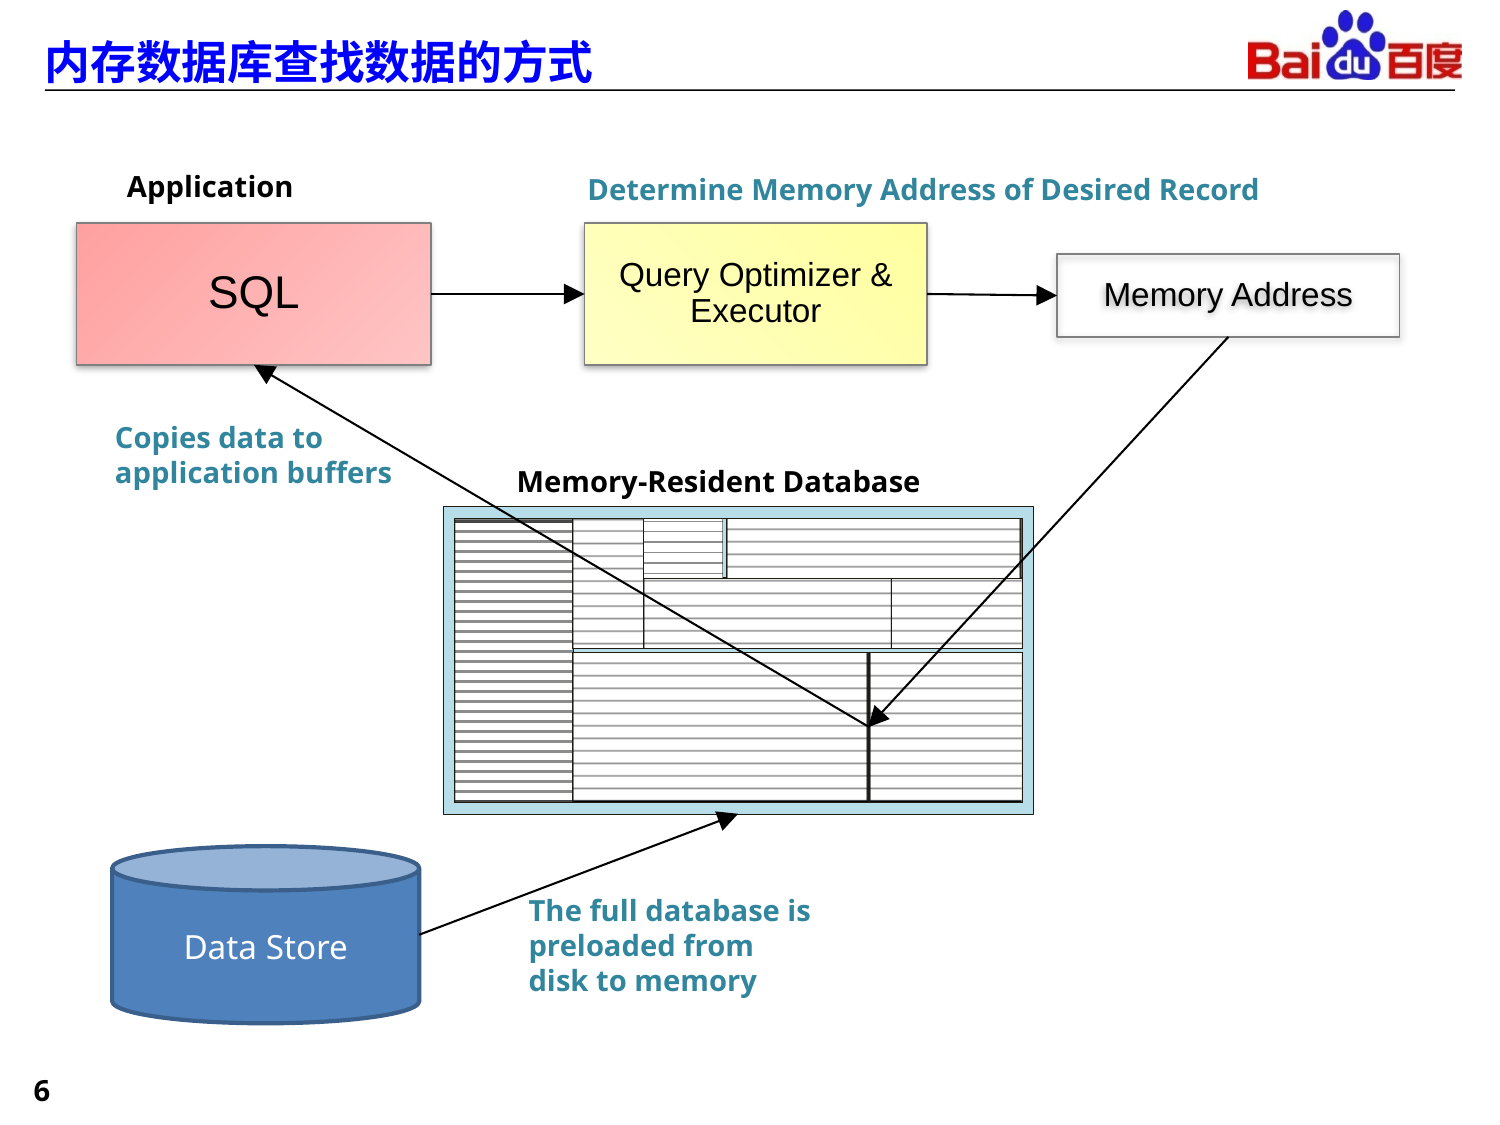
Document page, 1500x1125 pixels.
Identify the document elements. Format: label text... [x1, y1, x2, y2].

table_cell sum [115, 849, 413, 888]
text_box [418, 813, 739, 935]
text_box Application [112, 160, 408, 211]
text_box The full database is preloaded from disk to memory [513, 884, 833, 1005]
text_box Query Optimizer & Executor [584, 222, 928, 363]
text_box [253, 364, 870, 728]
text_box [852, 351, 1244, 713]
text_box SQL [76, 222, 432, 366]
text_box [442, 721, 1034, 815]
text_box Data Store [110, 844, 422, 1026]
text_box Determine Memory Address of Desired Record [572, 164, 1365, 214]
picture [1248, 10, 1462, 80]
text_box Memory Address [1056, 253, 1400, 338]
text_box 内存数据库查找数据的方式 [29, 32, 1455, 138]
text_box Copies data to application buffers [100, 412, 248, 497]
